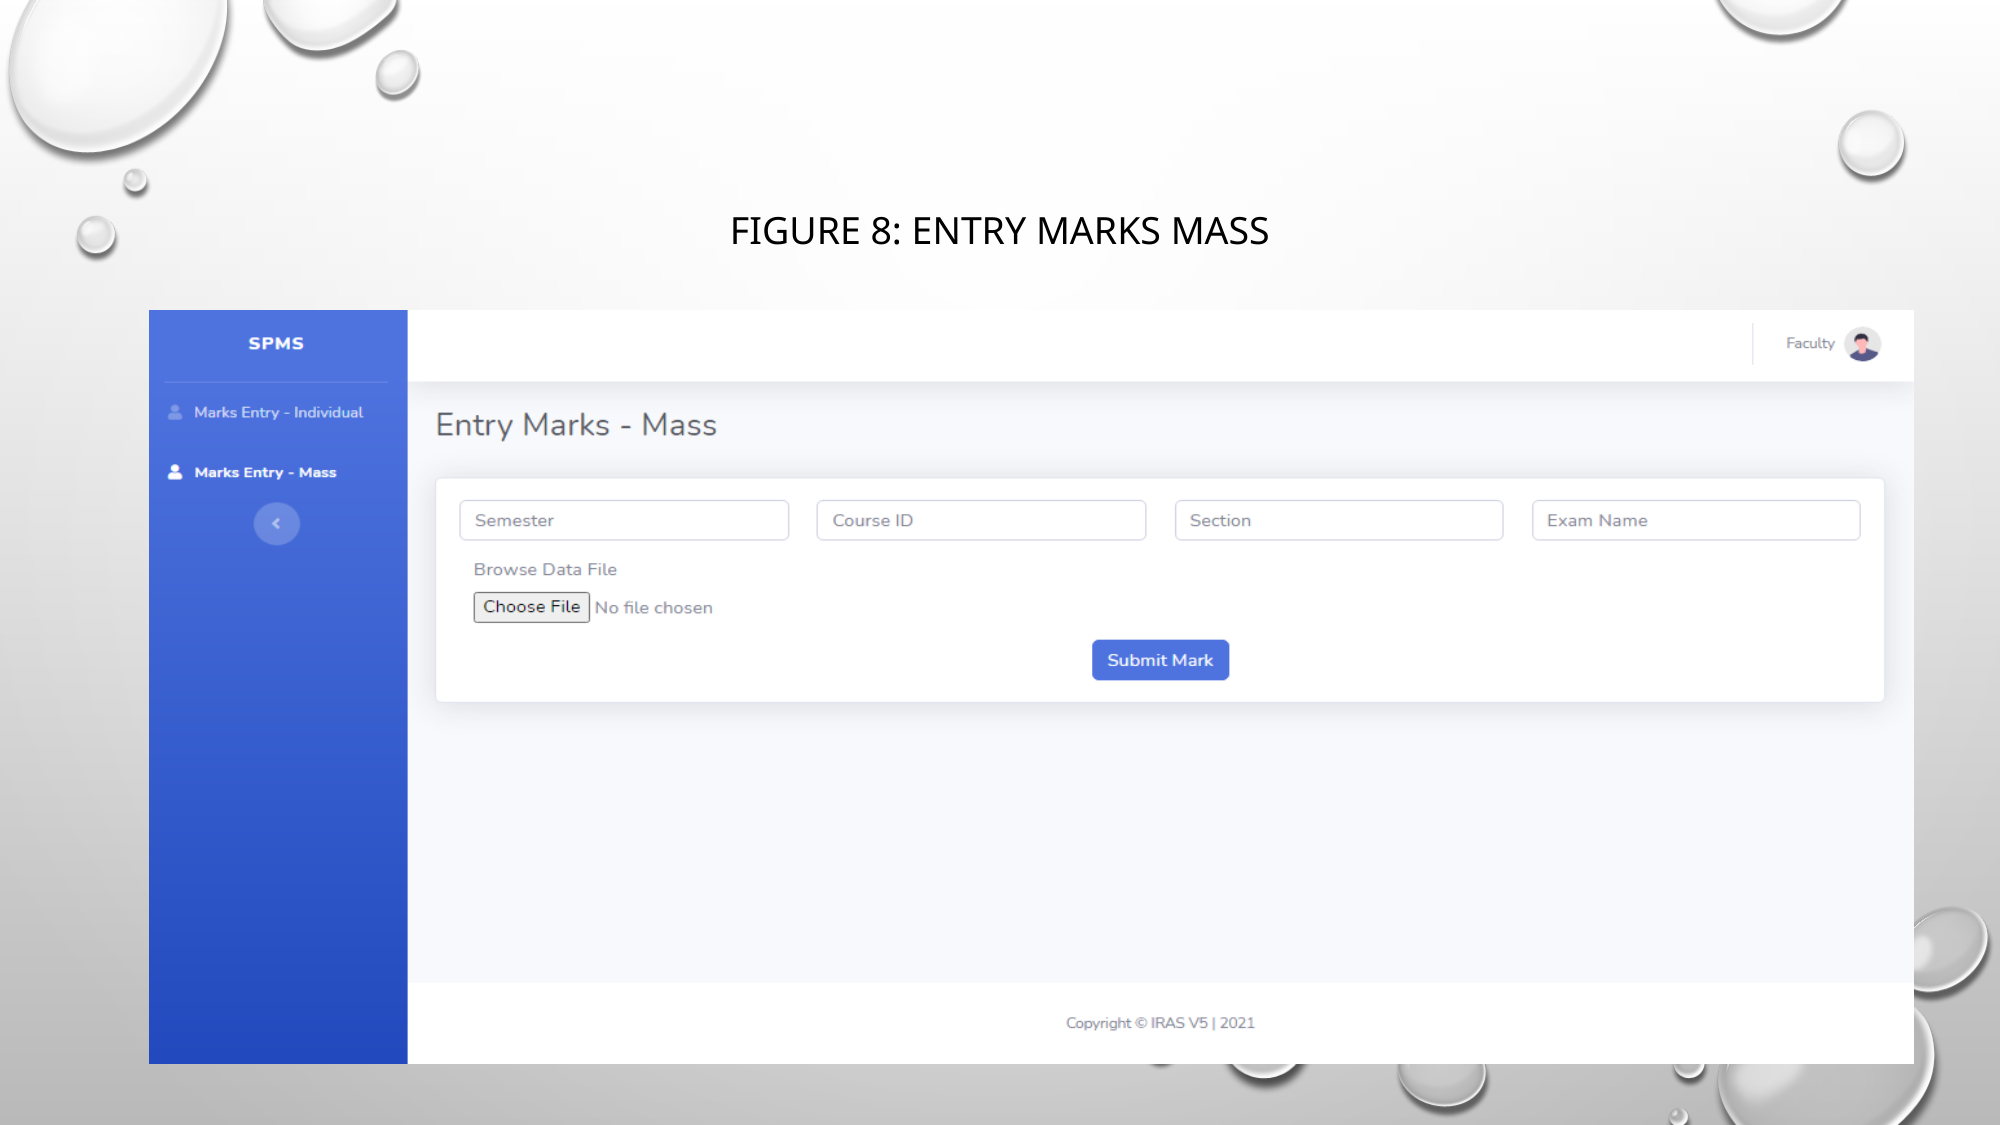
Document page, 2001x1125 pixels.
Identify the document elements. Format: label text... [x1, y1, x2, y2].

picture [0, 0, 2000, 1125]
title Figure 8: Entry Marks Mass [149, 101, 1851, 310]
